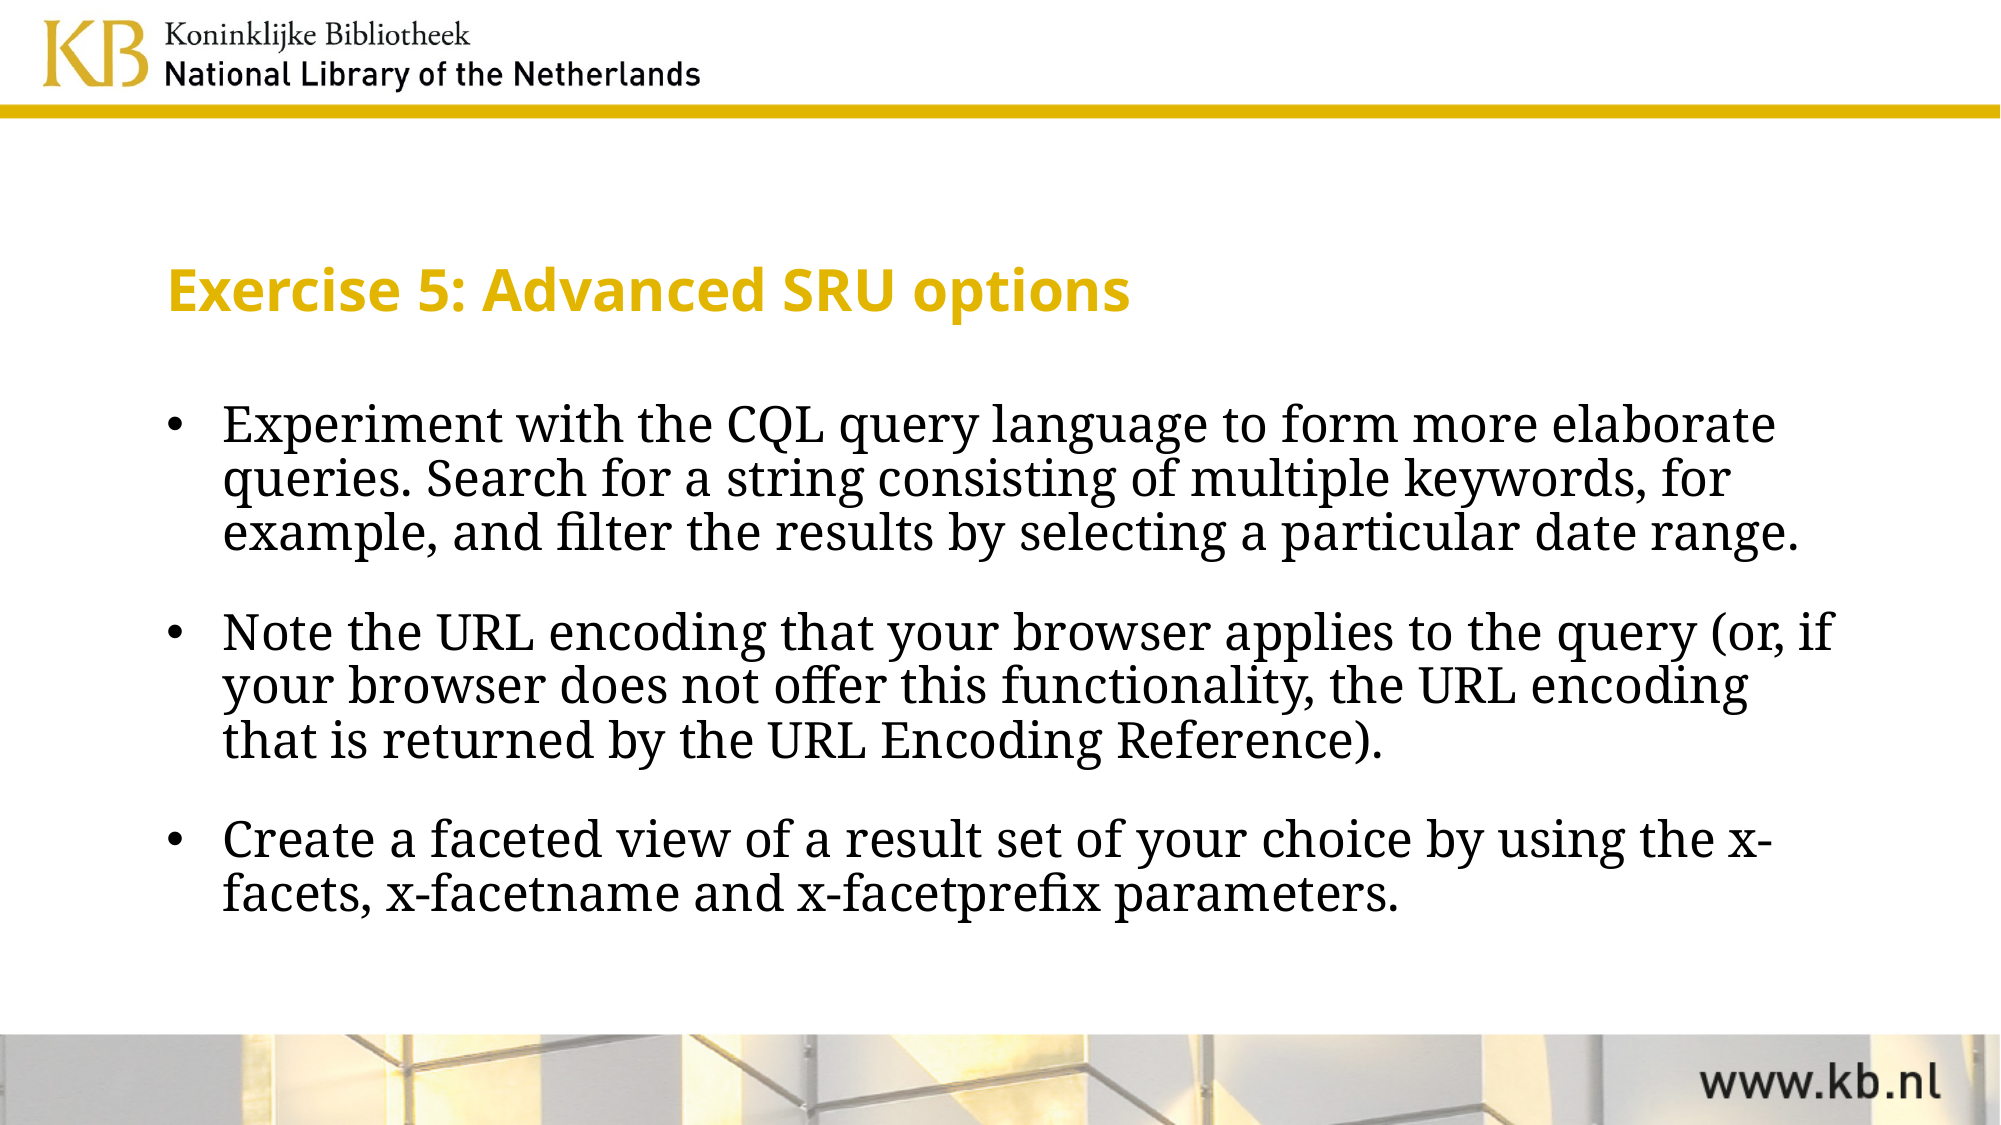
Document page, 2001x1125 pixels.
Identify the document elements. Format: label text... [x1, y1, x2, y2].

title Exercise 5: Advanced SRU options [151, 210, 1850, 332]
subtitle Experiment with the CQL query language to form more elaborate queries. Search for a string consisting of multiple keywords, for example, and filter the results by selecting a particular date range. Note the URL encoding that your browser applies to the query (or, if your browser does not offer this functionality, the URL encoding that is returned by the URL Encoding Reference). Create a faceted view of a result set of your choice by using the x-facets, x-facetname and x-facetprefix parameters. [151, 391, 1850, 924]
picture [0, 0, 2001, 1125]
